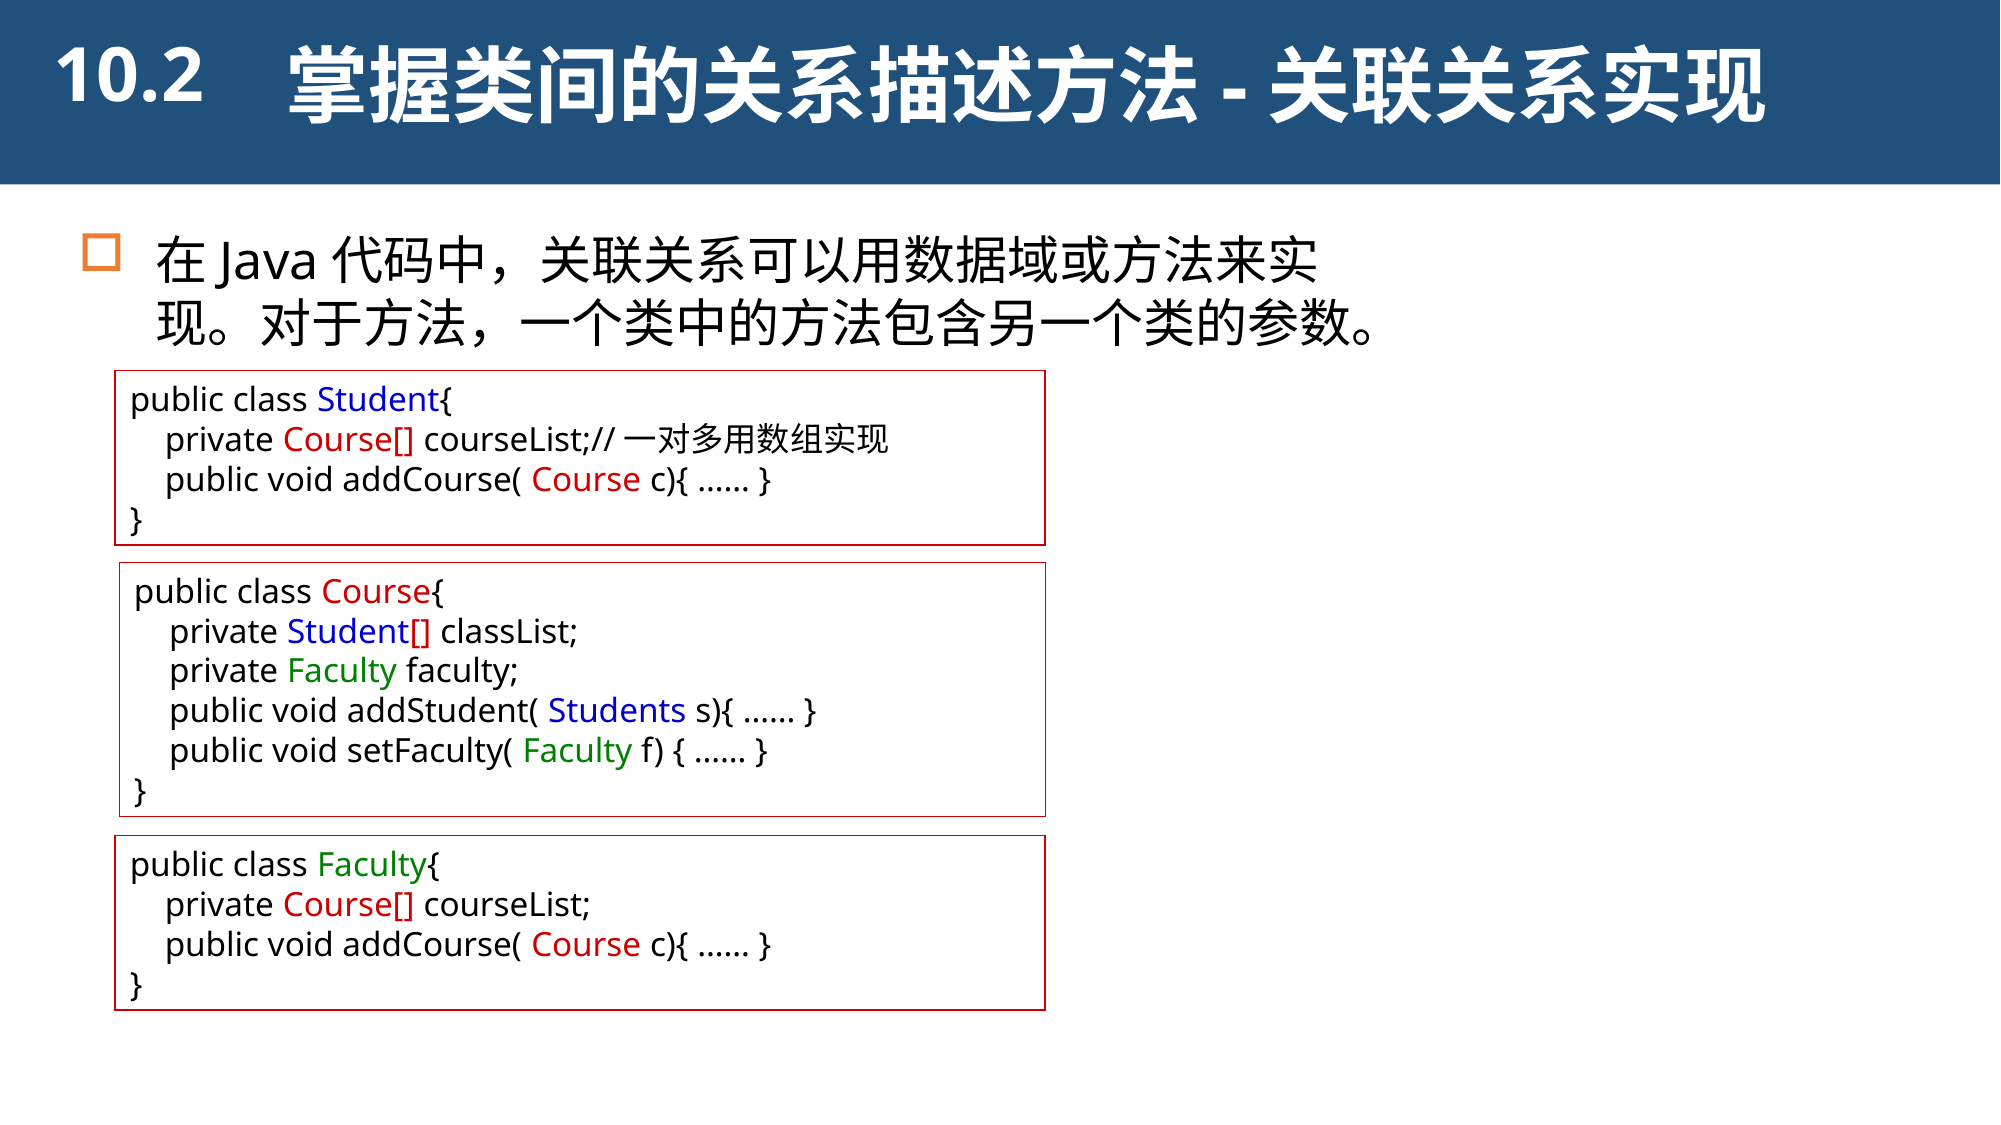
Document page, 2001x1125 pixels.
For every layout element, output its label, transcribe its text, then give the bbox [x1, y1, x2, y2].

text_box 在Java代码中，关联关系可以用数据域或方法来实现。对于方法，一个类中的方法包含另一个类的参数。 [63, 220, 1430, 988]
list 10.2 [38, 28, 244, 166]
text_box public class Student{ private Course[] courseList;//一对多用数组实现 public void addCourse( Course c){ …… } } [115, 370, 1046, 545]
list 掌握类间的关系描述方法-关联关系实现 [270, 36, 1784, 119]
text_box public class Faculty{ private Course[] courseList; public void addCourse( Course c){ …… } } [115, 835, 1046, 1011]
text_box public class Course{ private Student[] classList; private Faculty faculty; public void addStudent( Students s){ …… } public void setFaculty( Faculty f) { …… } } [119, 562, 1046, 817]
